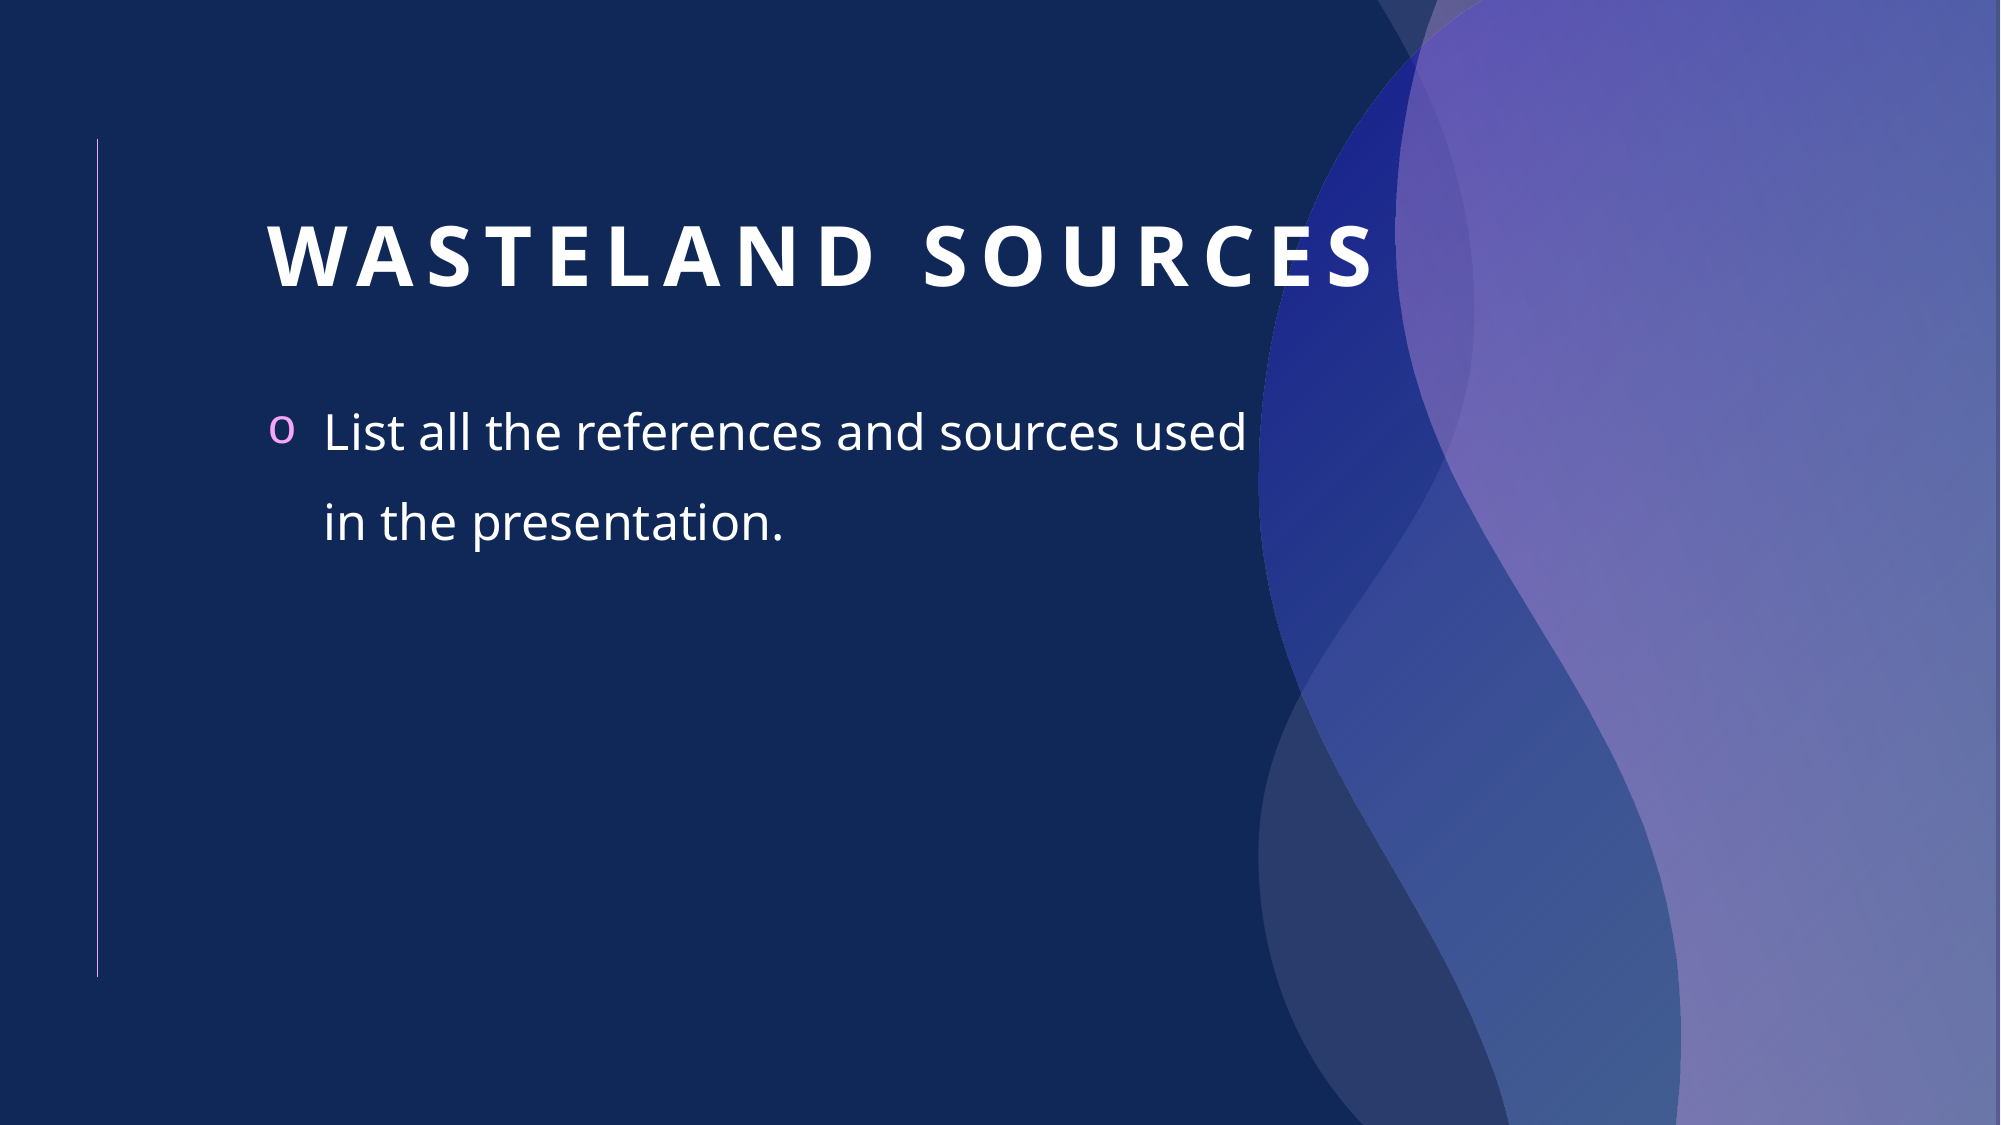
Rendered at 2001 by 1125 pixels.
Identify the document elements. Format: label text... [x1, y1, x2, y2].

title Wasteland Sources [251, 136, 1709, 312]
list List all the references and sources used in the presentation. [251, 363, 1306, 902]
